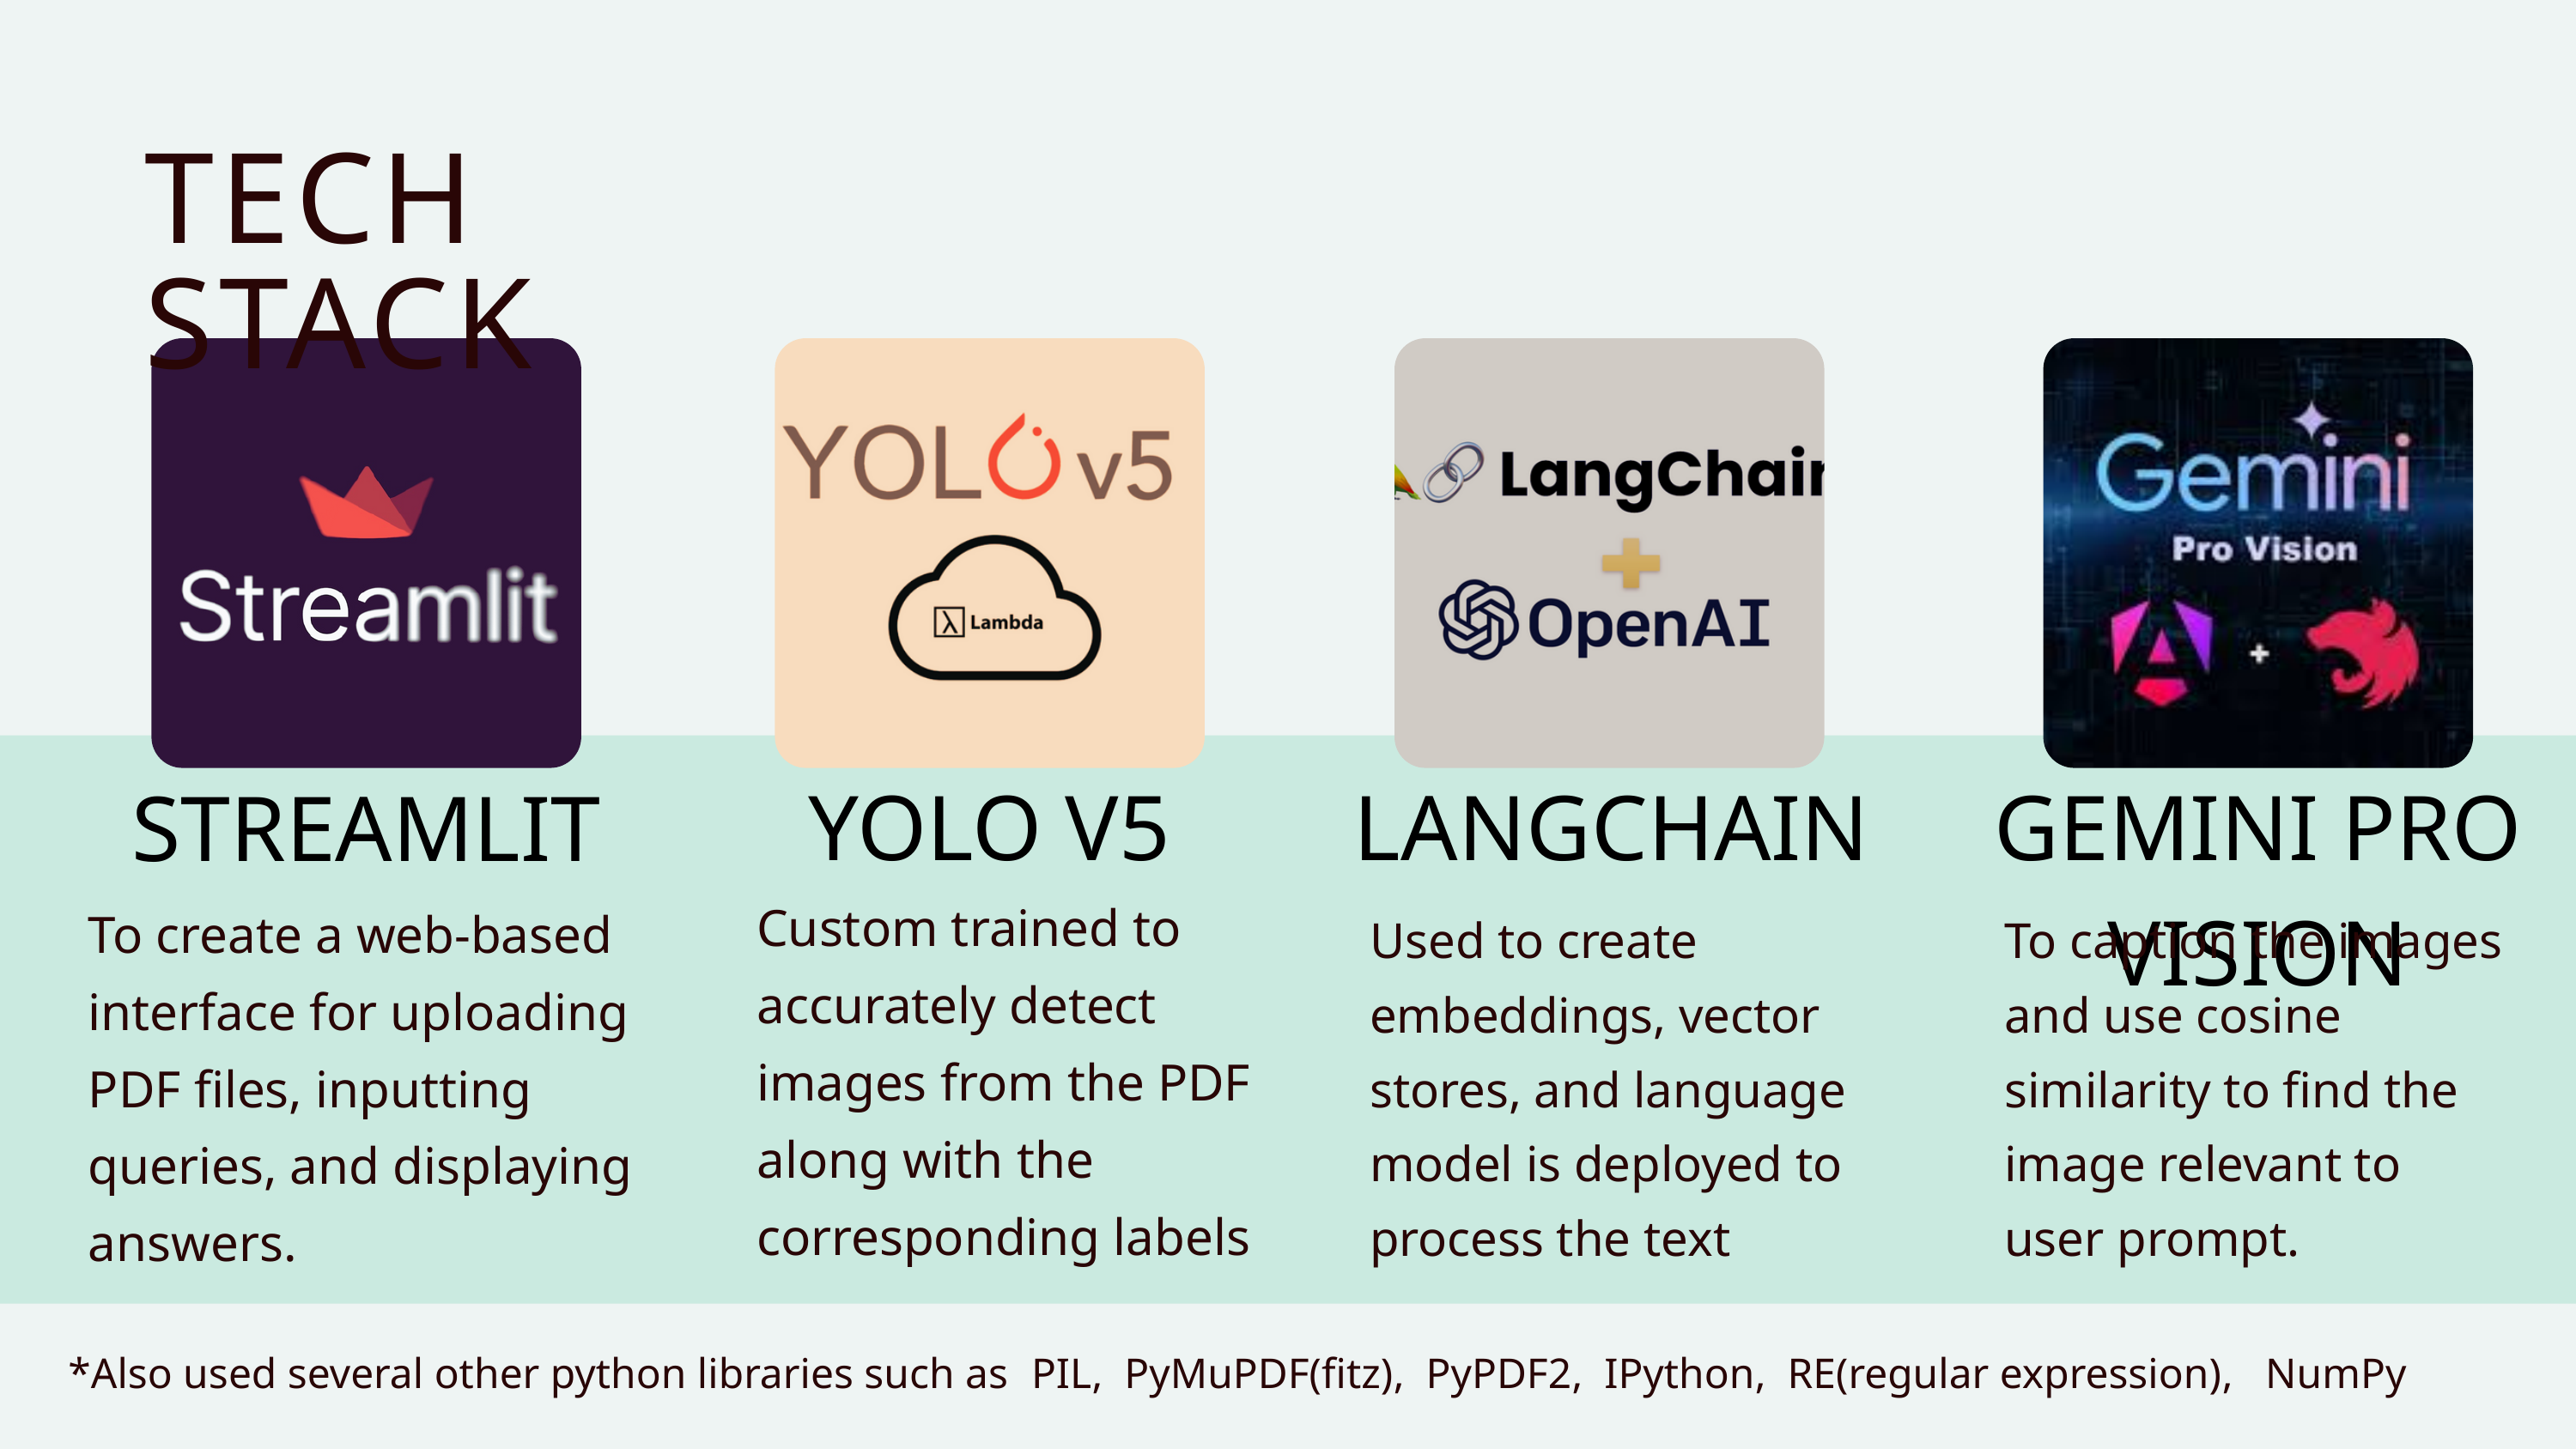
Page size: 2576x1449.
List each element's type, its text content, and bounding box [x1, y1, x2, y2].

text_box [151, 337, 582, 768]
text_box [775, 337, 1206, 768]
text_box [0, 735, 2576, 1304]
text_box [1394, 337, 1825, 768]
text_box TECH STACK [144, 143, 799, 394]
text_box *Also used several other python libraries such as PIL, PyMuPDF(fitz), PyPDF2, IPython, RE(regular expression), NumPy [68, 1333, 2576, 1397]
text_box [2043, 337, 2474, 768]
